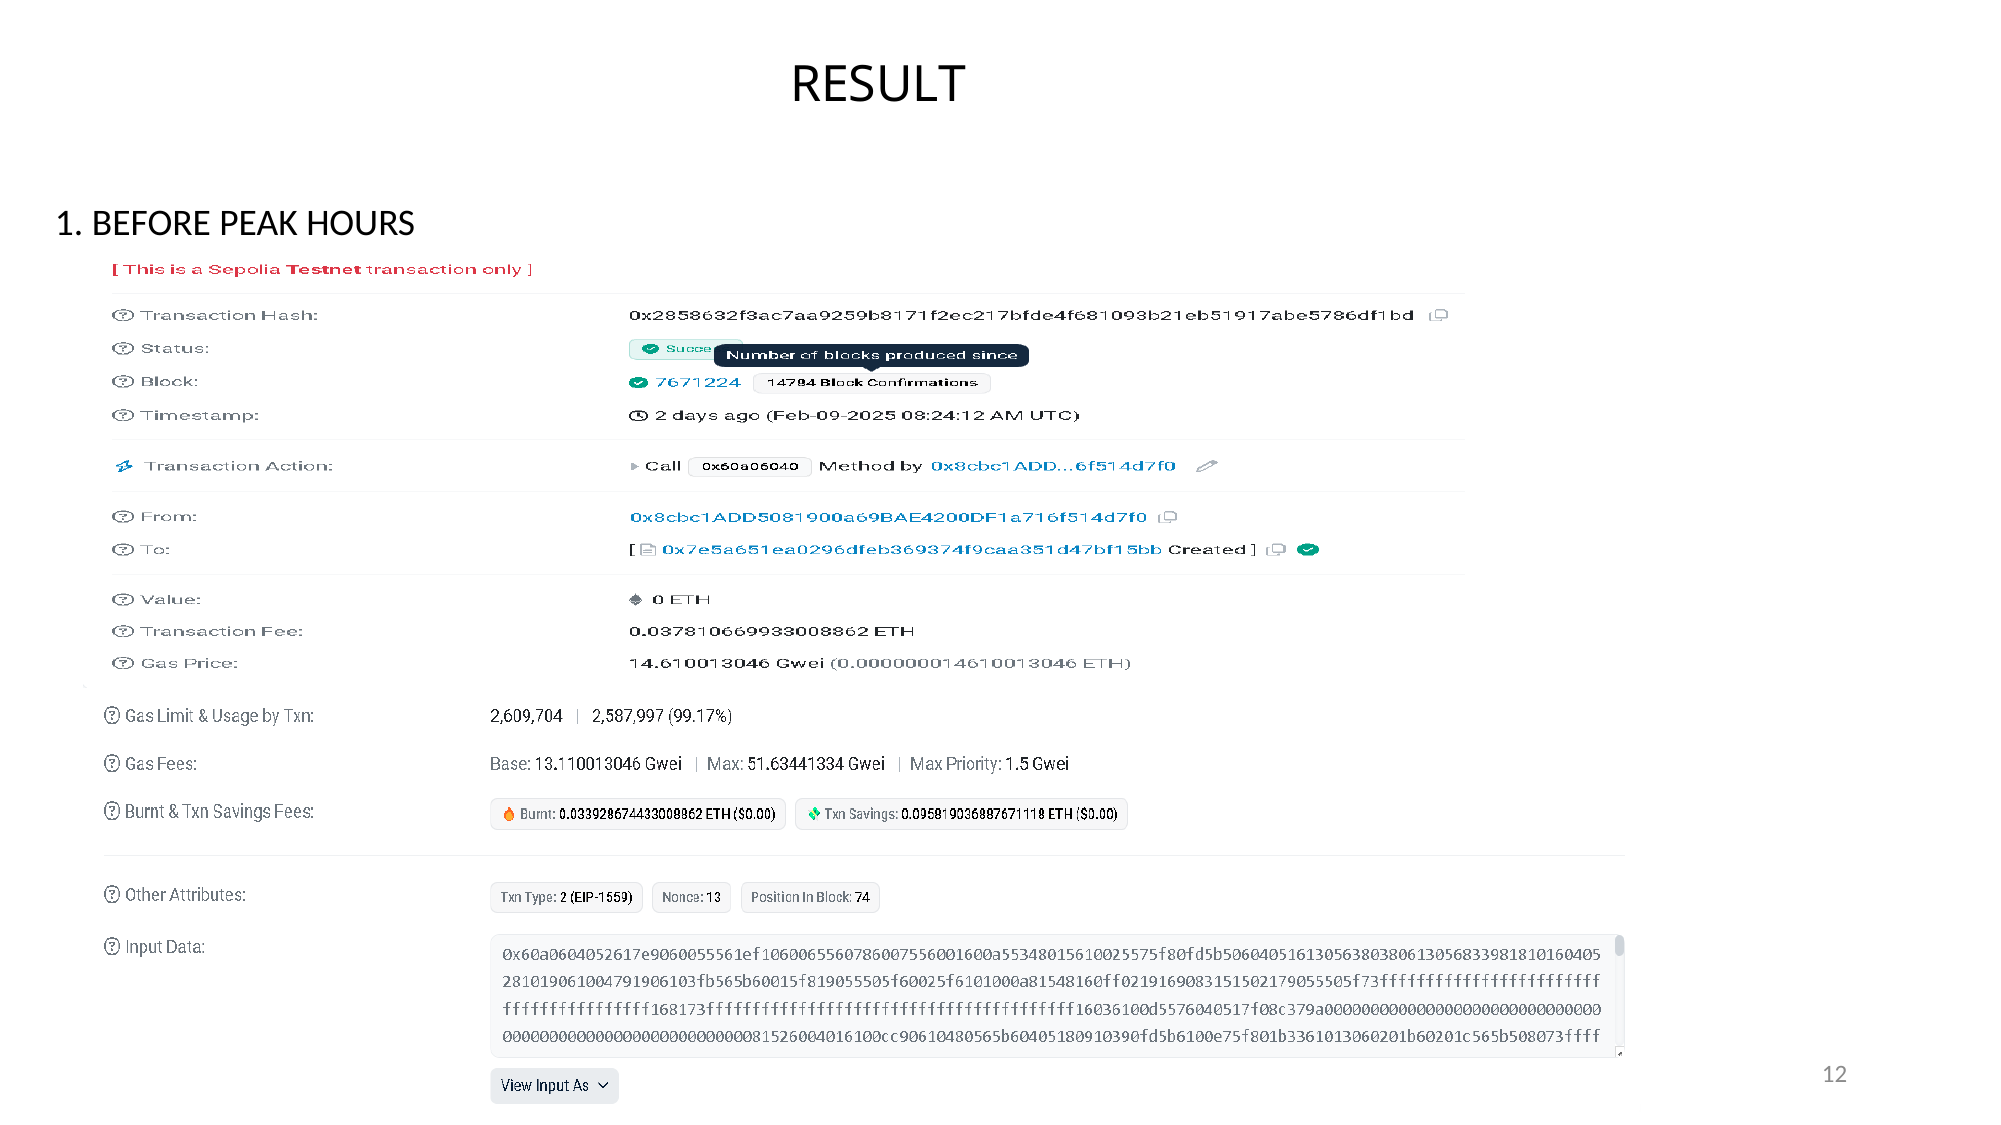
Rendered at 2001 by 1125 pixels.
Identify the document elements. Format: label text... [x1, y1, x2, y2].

text_box RESULT [775, 43, 1776, 119]
slide_number 12 [1641, 1042, 1863, 1103]
picture [83, 250, 1641, 1112]
text_box 1. BEFORE PEAK HOURS [40, 190, 1041, 250]
